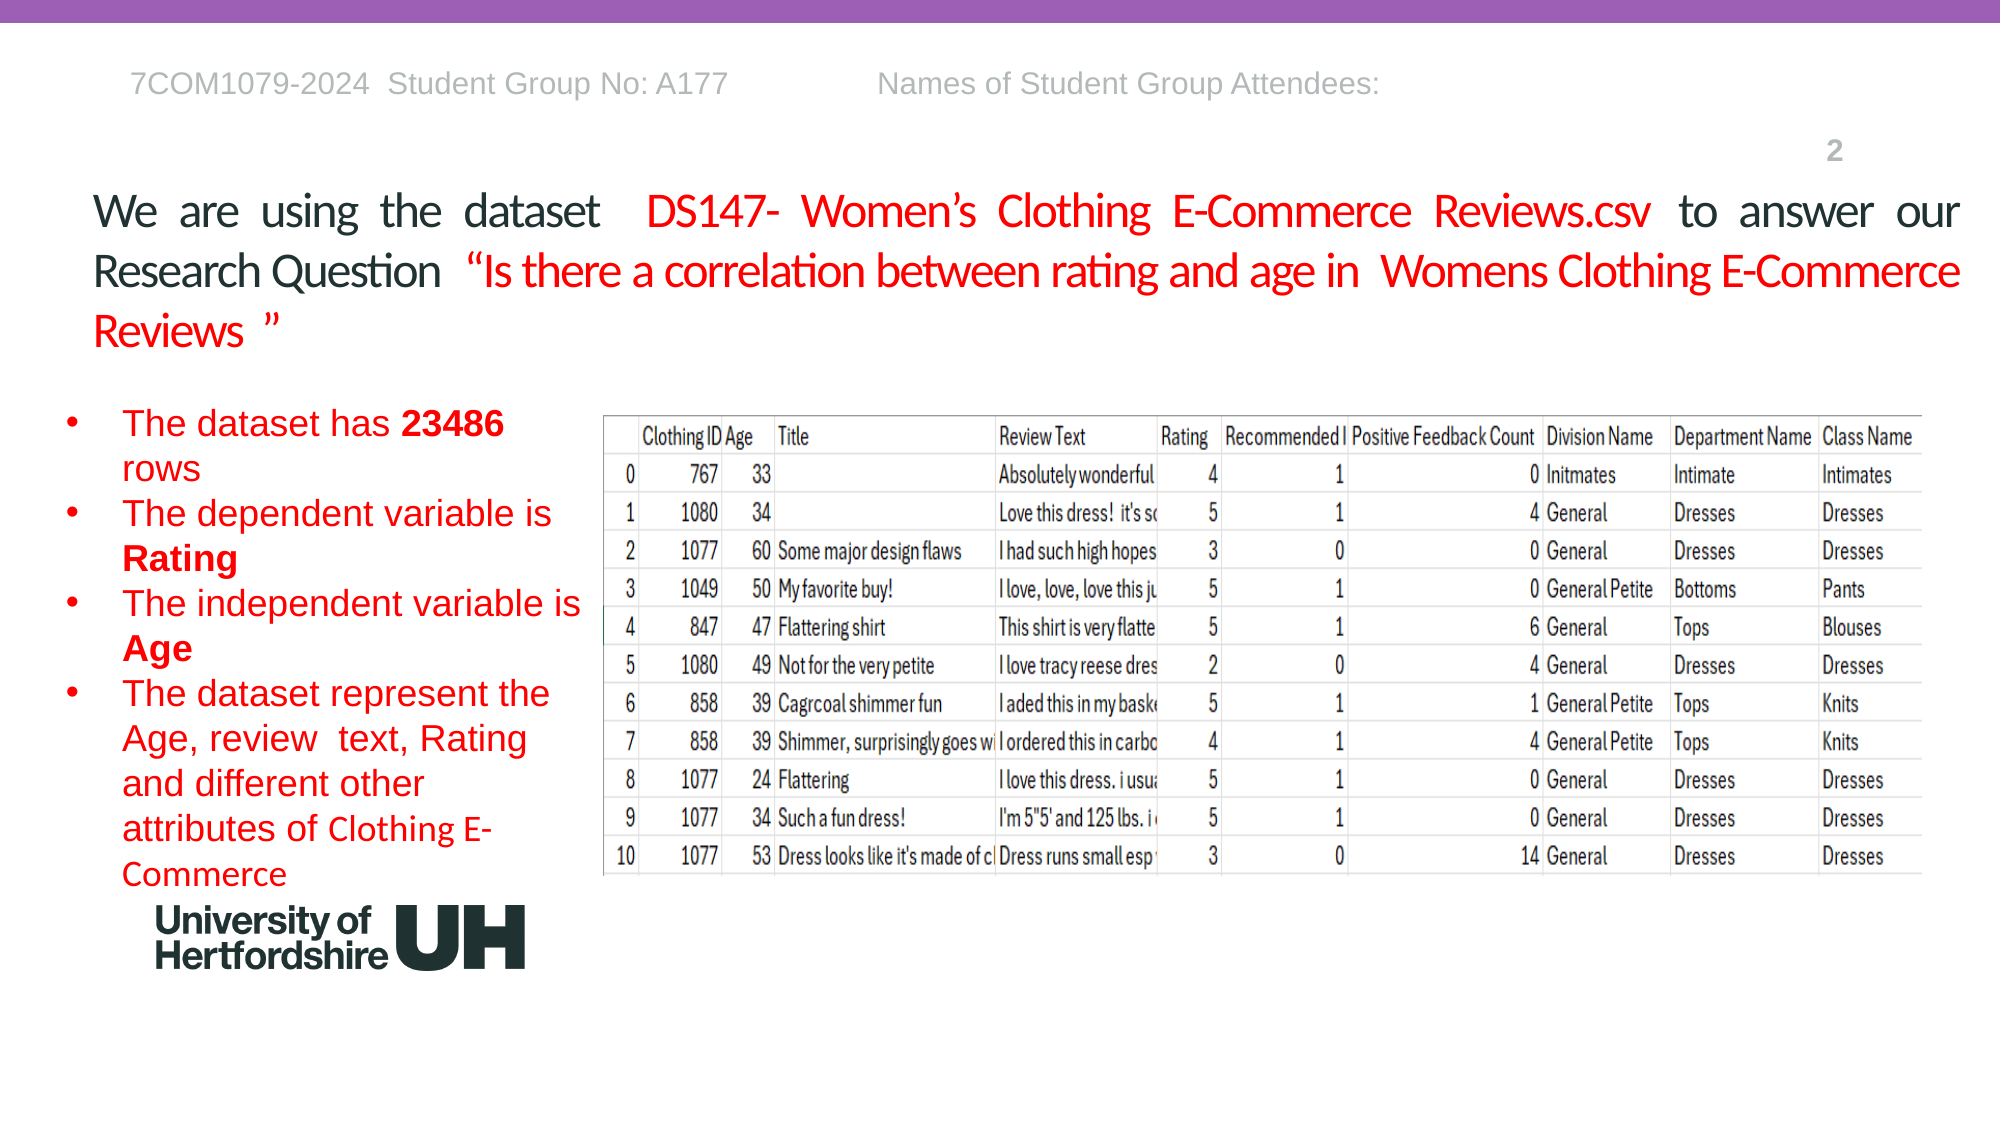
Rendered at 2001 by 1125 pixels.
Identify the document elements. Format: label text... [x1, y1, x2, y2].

subtitle We are using the dataset DS147- Women’s Clothing E-Commerce Reviews.csv to answer our Research Question “Is there a correlation between rating and age in Womens Clothing E-Commerce Reviews ” [93, 177, 1960, 351]
footer 7COM1079-2024 Student Group No: A177 Names of Student Group Attendees: [129, 63, 1628, 101]
picture [603, 415, 1922, 876]
text_box The dataset has 23486 rows The dependent variable is Rating The independent variable is Age The dataset represent the Age, review text, Rating and different other attributes of Clothing E-Commerce [51, 391, 604, 902]
slide_number 2 [1741, 129, 1844, 168]
